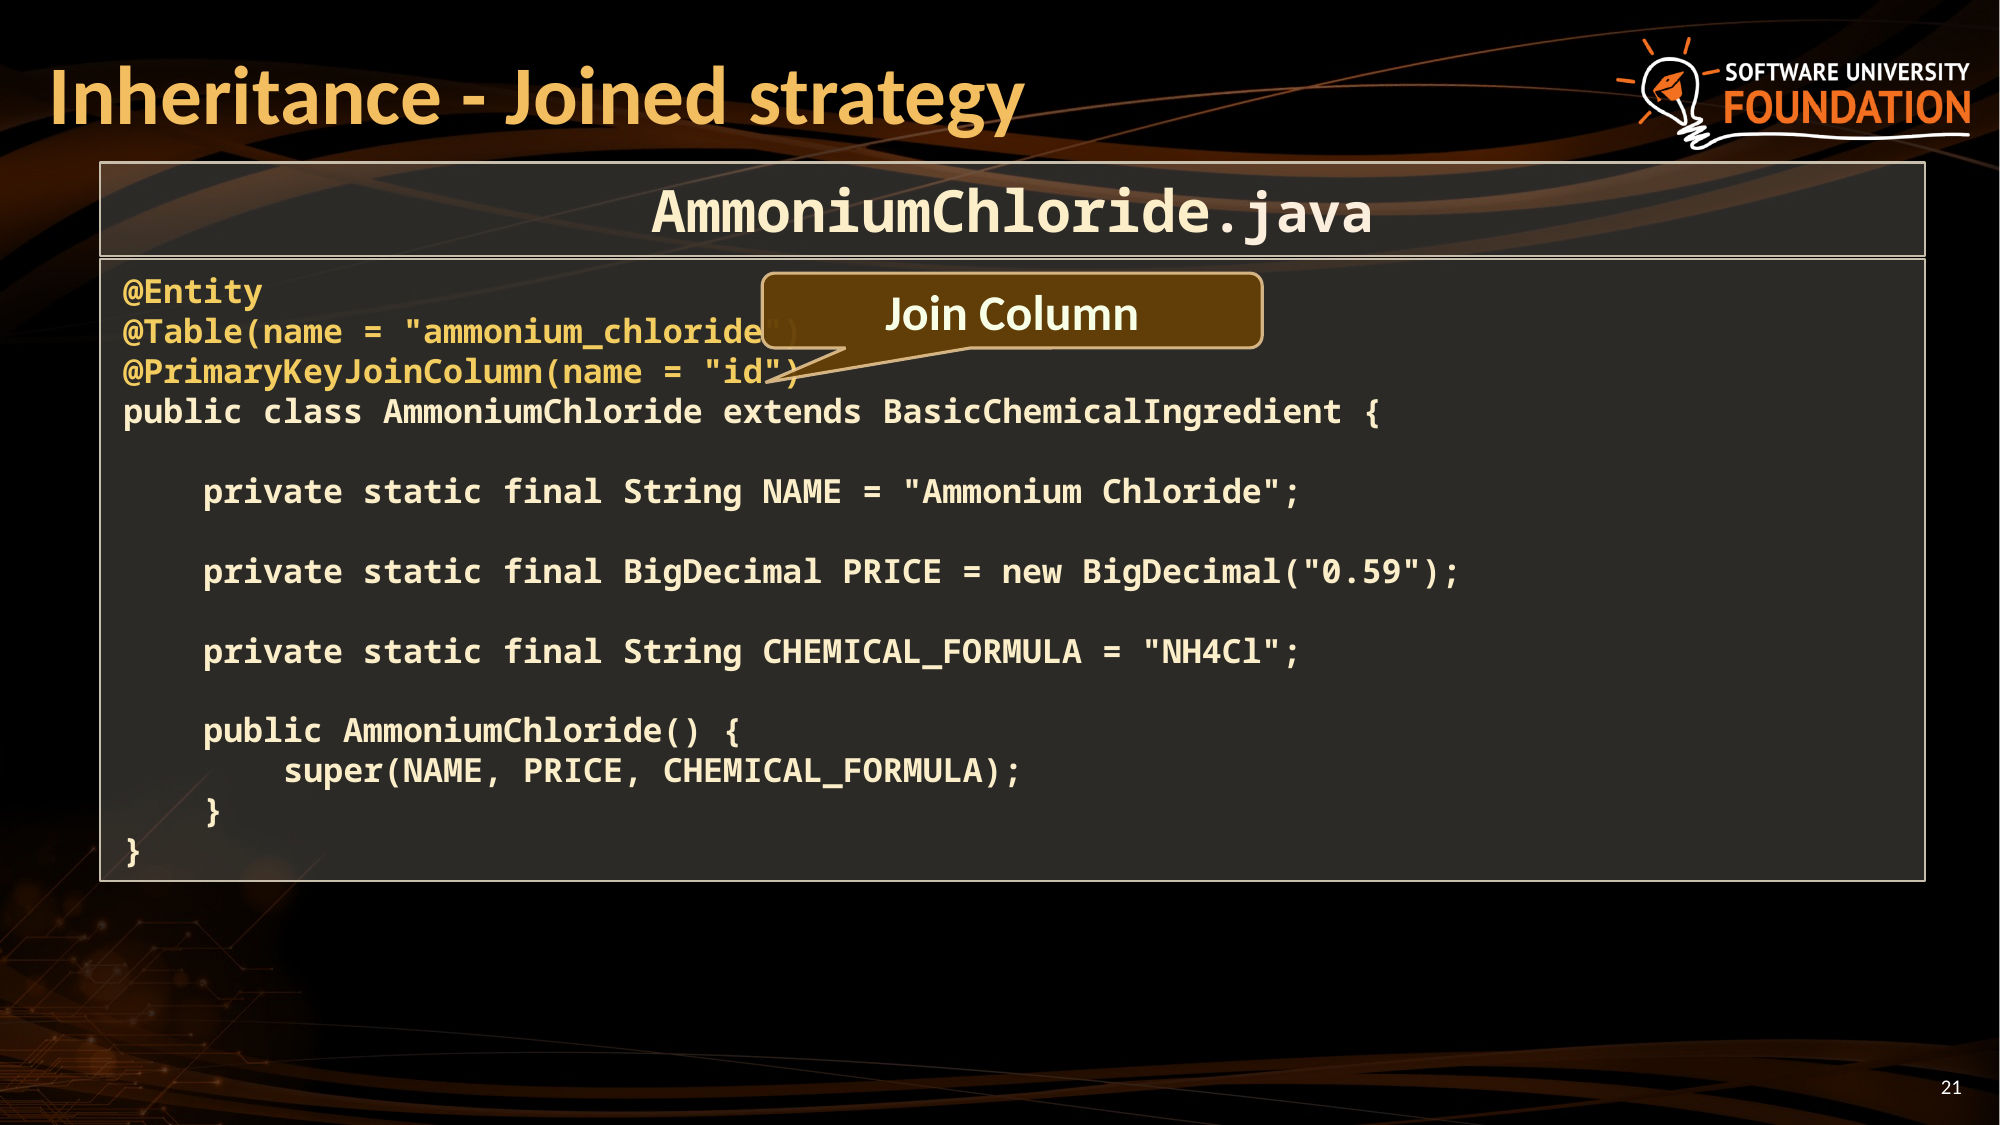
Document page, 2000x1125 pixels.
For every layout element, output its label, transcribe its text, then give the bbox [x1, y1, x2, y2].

slide_number 21 [1897, 1070, 1968, 1103]
text_box Join Column [761, 272, 1264, 384]
picture [0, 0, 2000, 1125]
title Inheritance - Joined strategy [30, 6, 1602, 189]
text_box @Entity @Table(name = "ammonium_chloride") @PrimaryKeyJoinColumn(name = "id") public class AmmoniumChloride extends BasicChemicalIngredient { private static final String NAME = "Ammonium Chloride"; private static final BigDecimal PRICE = new BigDecimal("0.59"); private static final String CHEMICAL_FORMULA = "NH4Cl"; public AmmoniumChloride() { super(NAME, PRICE, CHEMICAL_FORMULA); } } [99, 258, 1925, 882]
text_box AmmoniumChloride.java [99, 162, 1925, 257]
